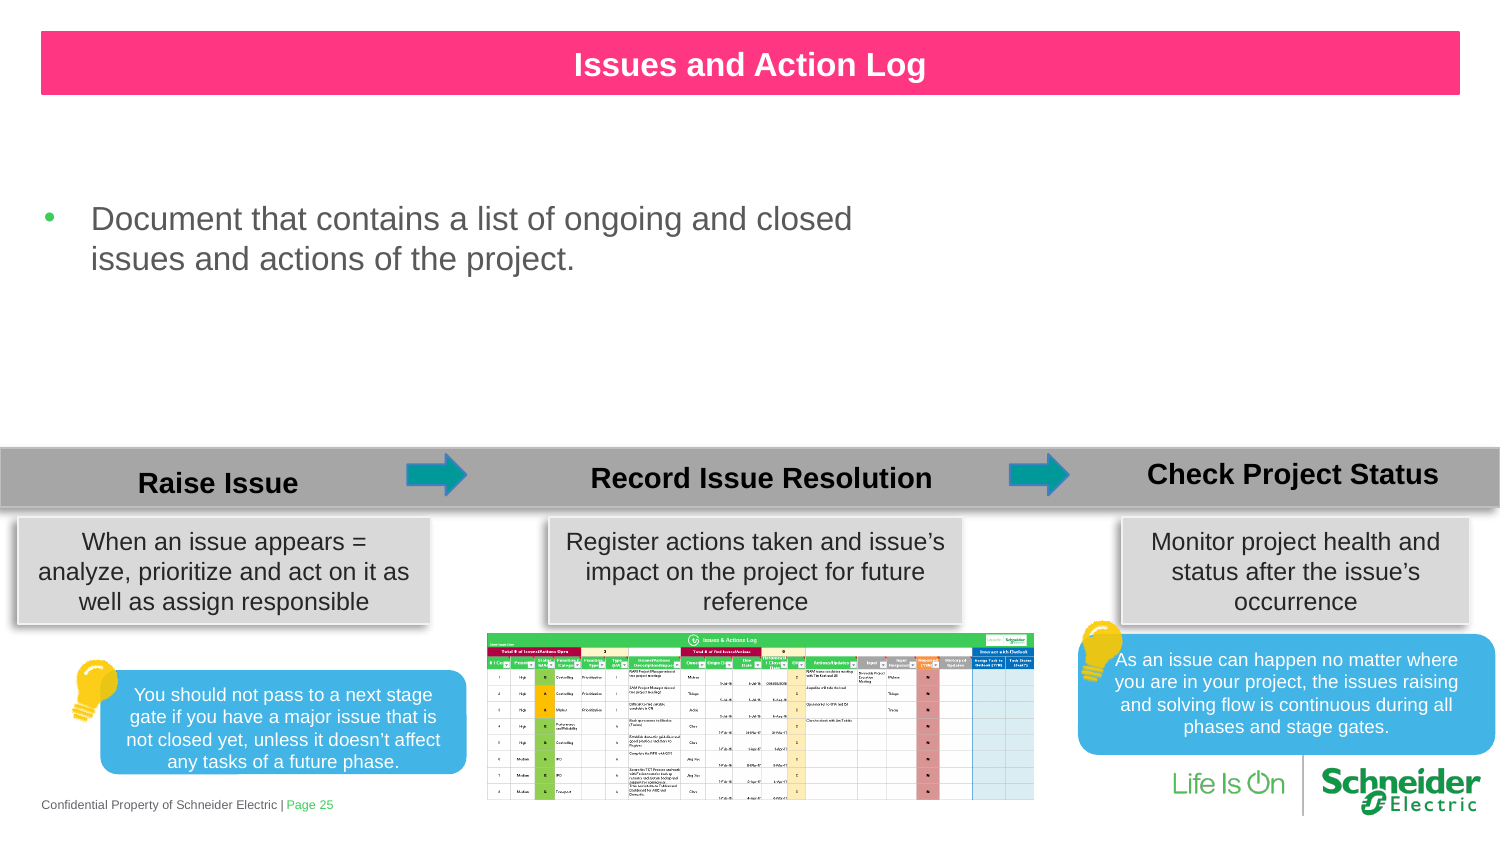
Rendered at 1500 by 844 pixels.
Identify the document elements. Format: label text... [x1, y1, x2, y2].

text_box Record Issue Resolution [537, 451, 987, 502]
footer Confidential Property of Schneider Electric | [41, 796, 290, 812]
text_box When an issue appears = analyze, prioritize and act on it as well as assign responsible [17, 517, 432, 624]
picture [44, 641, 141, 738]
text_box Raise Issue [100, 456, 337, 507]
picture [1055, 606, 1144, 695]
list Document that contains a list of ongoing and closed issues and actions of the project. [41, 197, 957, 338]
text_box As an issue can happen no matter where you are in your project, the issues raising and solving flow is continuous during all phases and stage gates. [1077, 633, 1496, 755]
text_box [0, 448, 1500, 508]
picture [1159, 742, 1495, 830]
text_box [407, 454, 467, 496]
slide_number Page 25 [290, 796, 373, 812]
picture [487, 633, 1034, 800]
text_box Check Project Status [1092, 448, 1495, 498]
text_box [1009, 454, 1069, 496]
text_box You should not pass to a next stage gate if you have a major issue that is not closed yet, unless it doesn’t affect any tasks of a future phase. [100, 670, 467, 775]
title Issues and Action Log [42, 32, 1459, 94]
text_box Register actions taken and issue’s impact on the project for future reference [549, 517, 963, 624]
text_box Monitor project health and status after the issue’s occurrence [1121, 517, 1471, 624]
